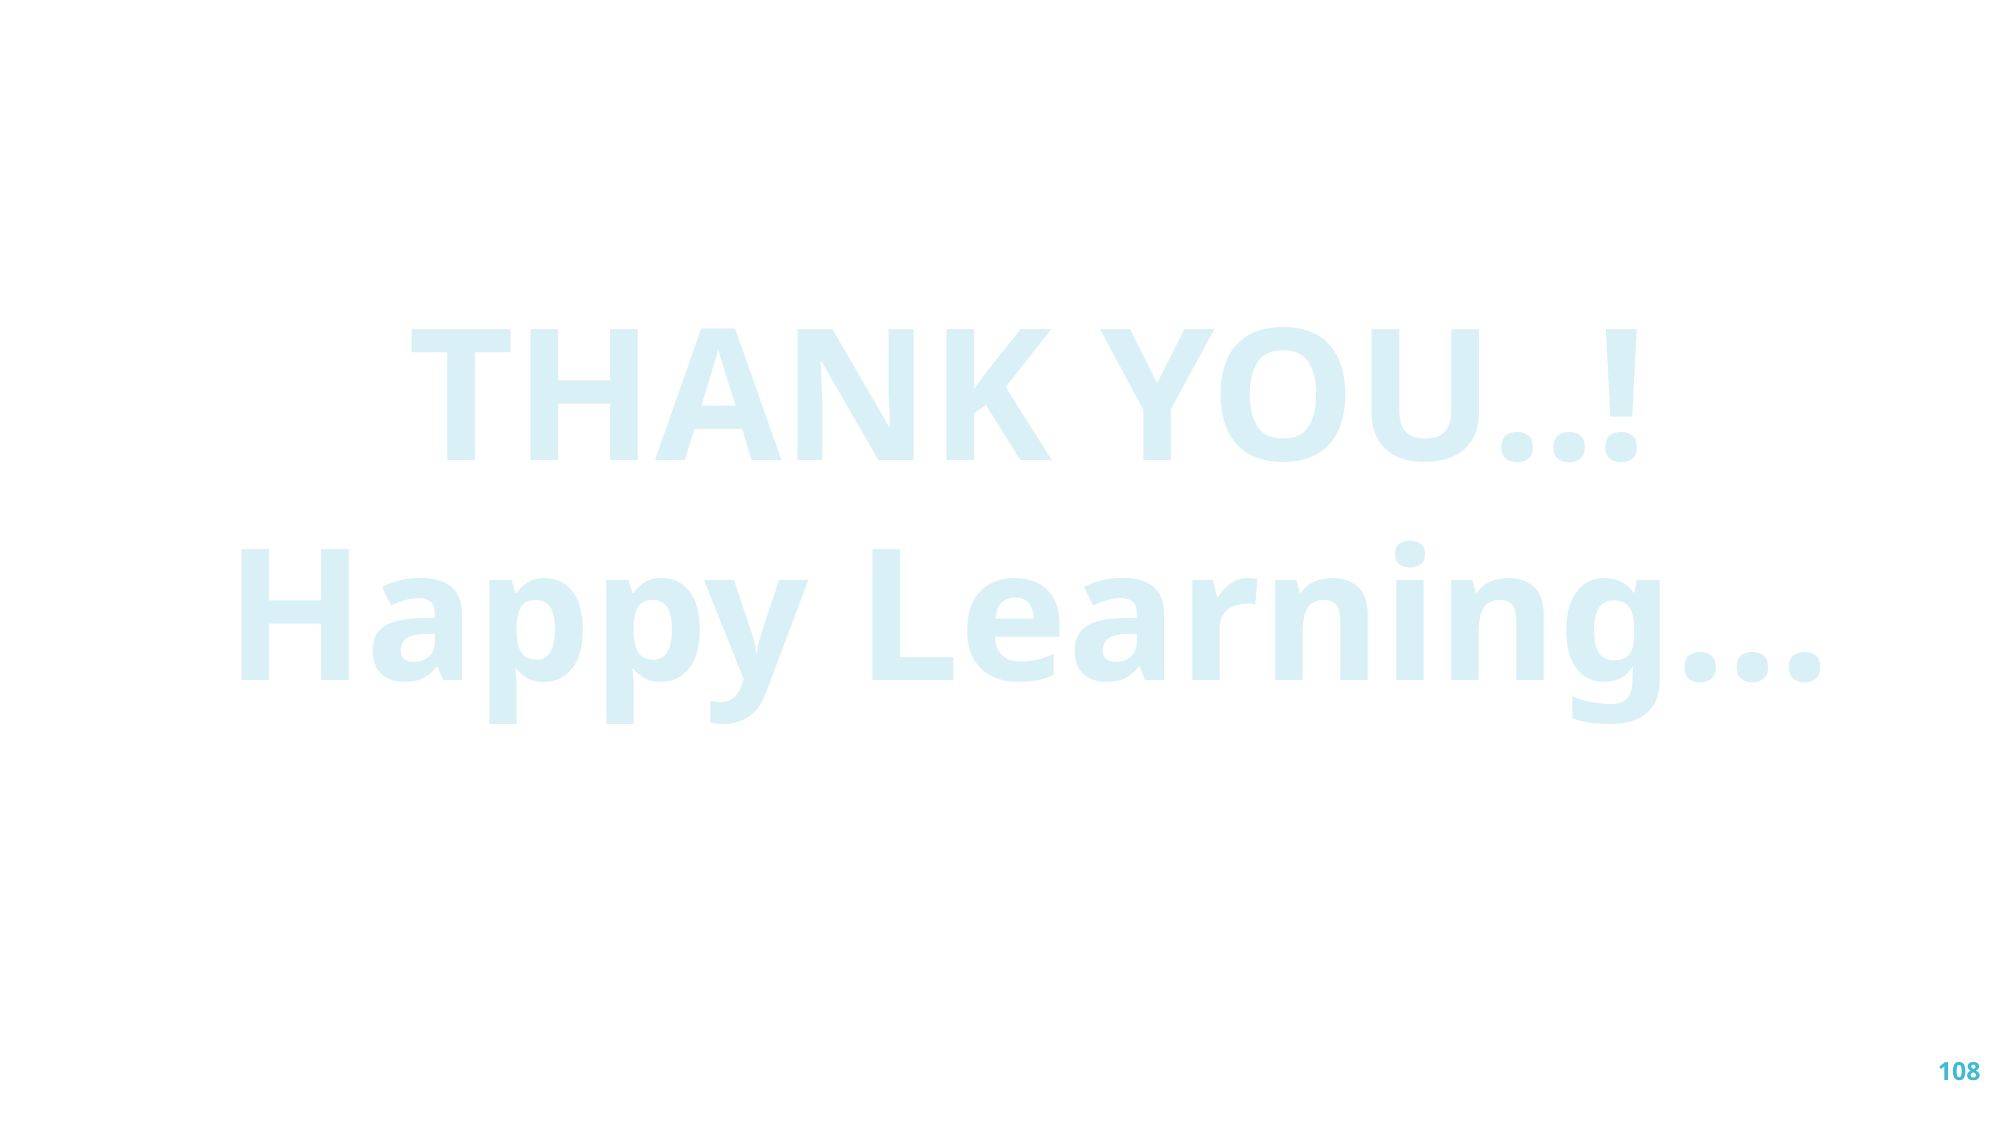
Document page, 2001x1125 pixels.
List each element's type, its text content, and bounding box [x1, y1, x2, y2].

slide_number 108 [1744, 1042, 1996, 1103]
text_box THANK YOU..! Happy Learning… [210, 269, 1848, 725]
